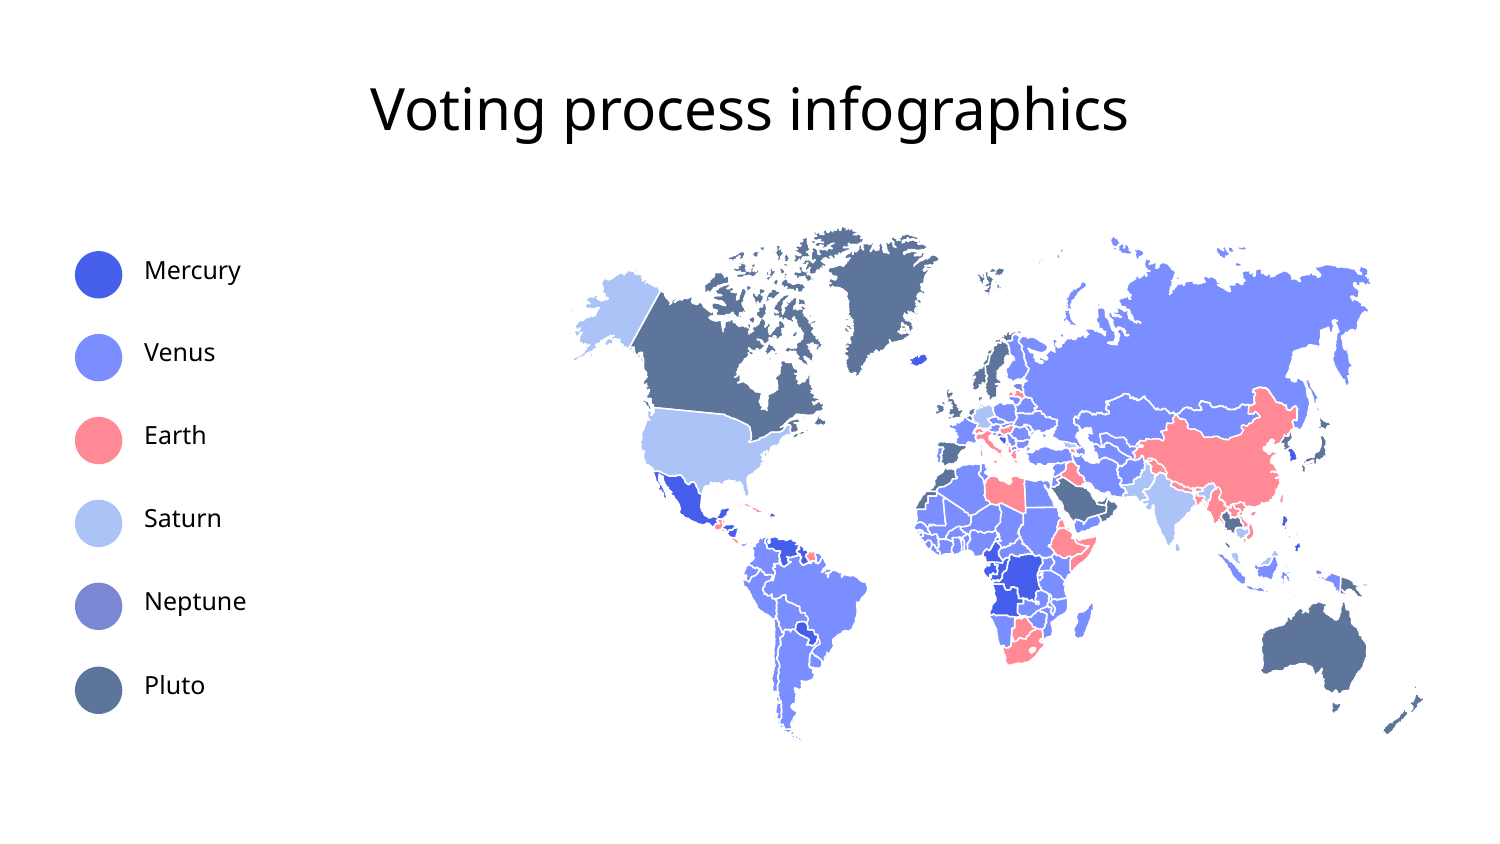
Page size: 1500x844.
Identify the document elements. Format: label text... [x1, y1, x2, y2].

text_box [74, 333, 482, 382]
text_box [515, 225, 1426, 765]
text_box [74, 666, 482, 753]
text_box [74, 582, 482, 666]
title Voting process infographics [75, 67, 1425, 147]
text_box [74, 416, 482, 465]
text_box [74, 250, 482, 299]
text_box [74, 499, 482, 548]
